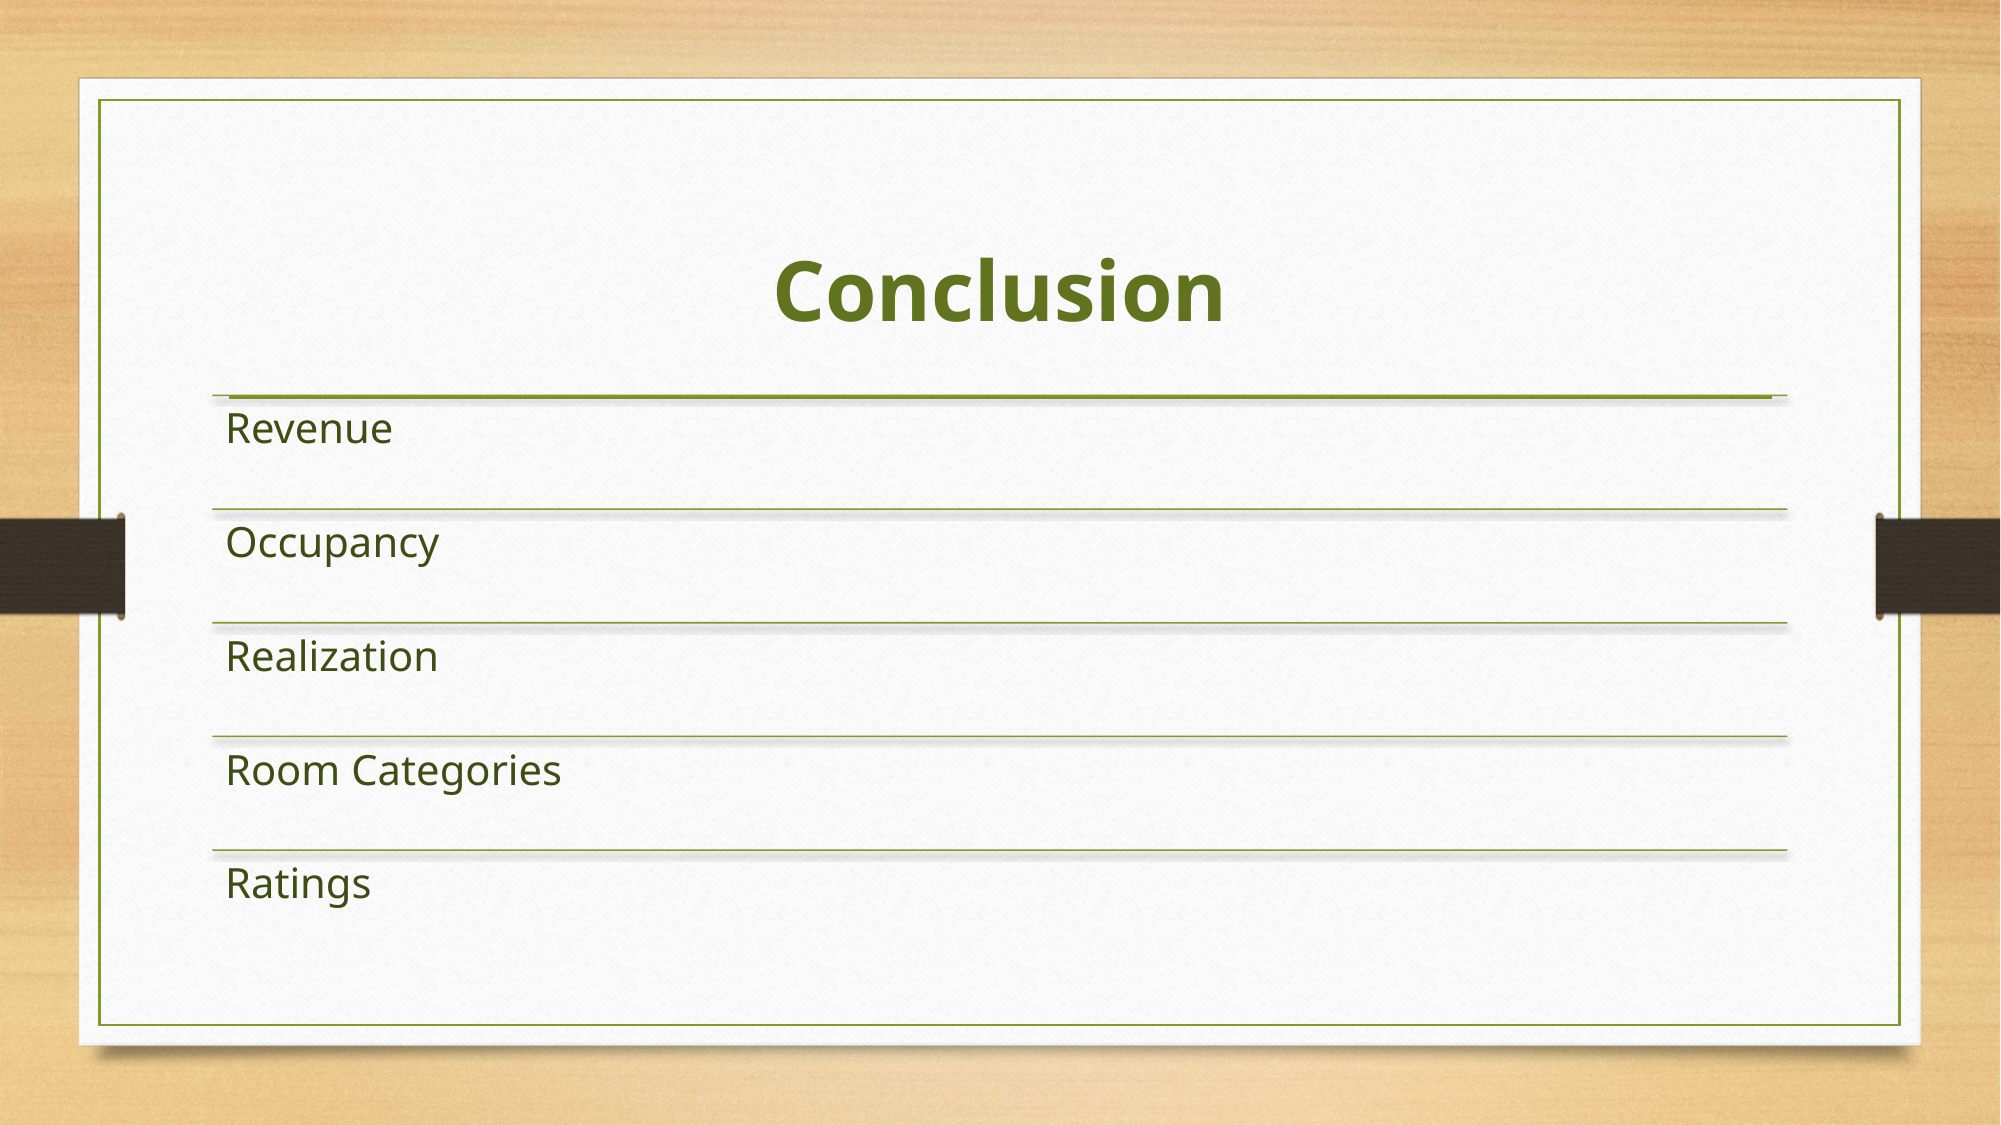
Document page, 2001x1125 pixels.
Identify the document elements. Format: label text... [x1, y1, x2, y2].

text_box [212, 394, 1788, 965]
picture [0, 0, 2001, 1125]
title Conclusion [212, 181, 1788, 394]
